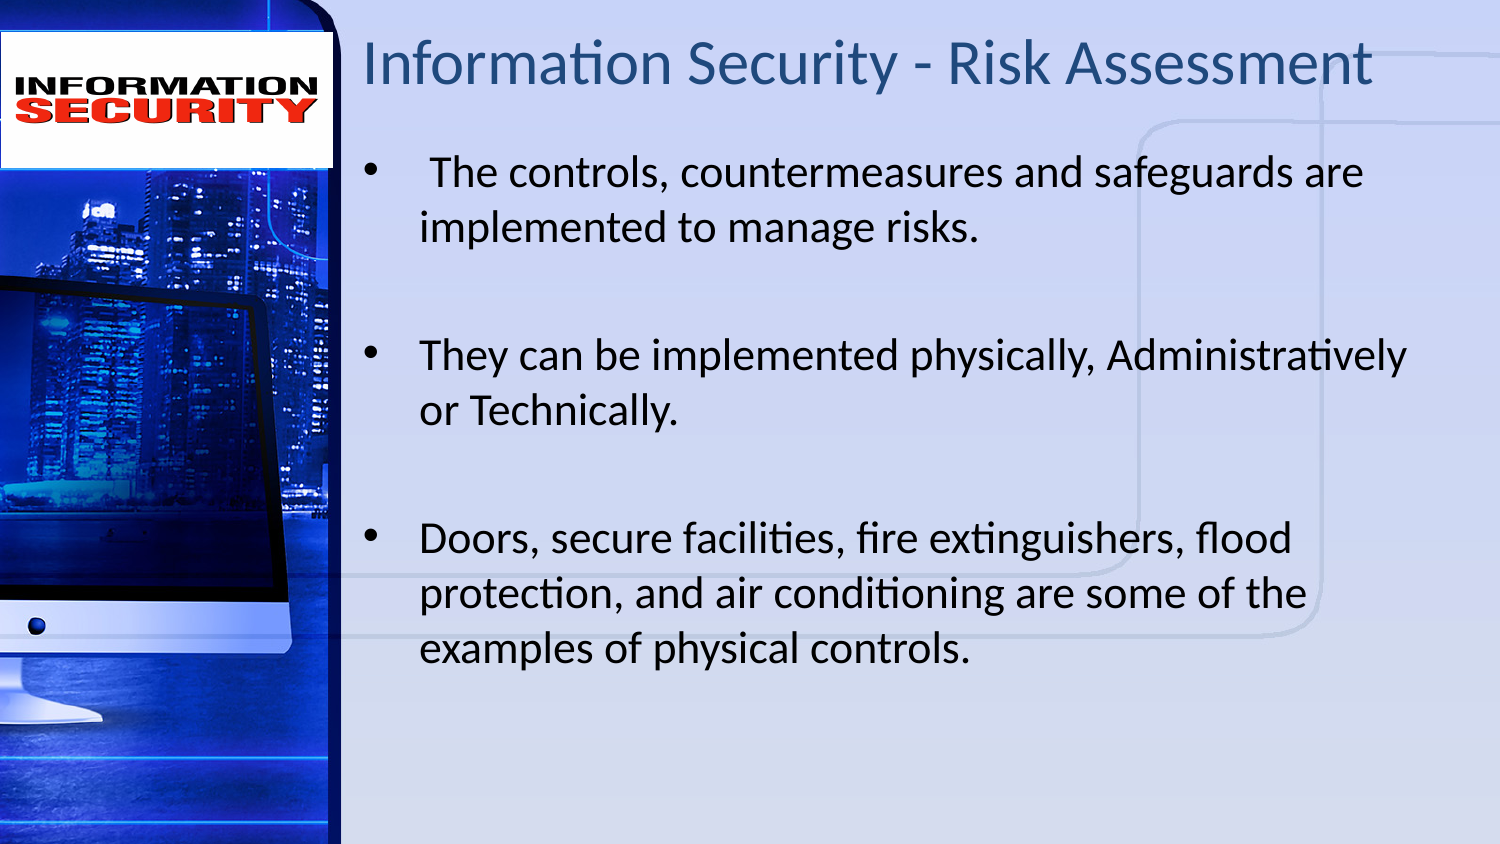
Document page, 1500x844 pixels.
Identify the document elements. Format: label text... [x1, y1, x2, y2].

text_box The controls, countermeasures and safeguards are implemented to manage risks. They can be implemented physically, Administratively or Technically. Doors, secure facilities, fire extinguishers, flood protection, and air conditioning are some of the examples of physical controls. [347, 133, 1442, 828]
title Information Security - Risk Assessment [347, 11, 1427, 106]
picture [0, 0, 1500, 844]
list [0, 32, 333, 168]
